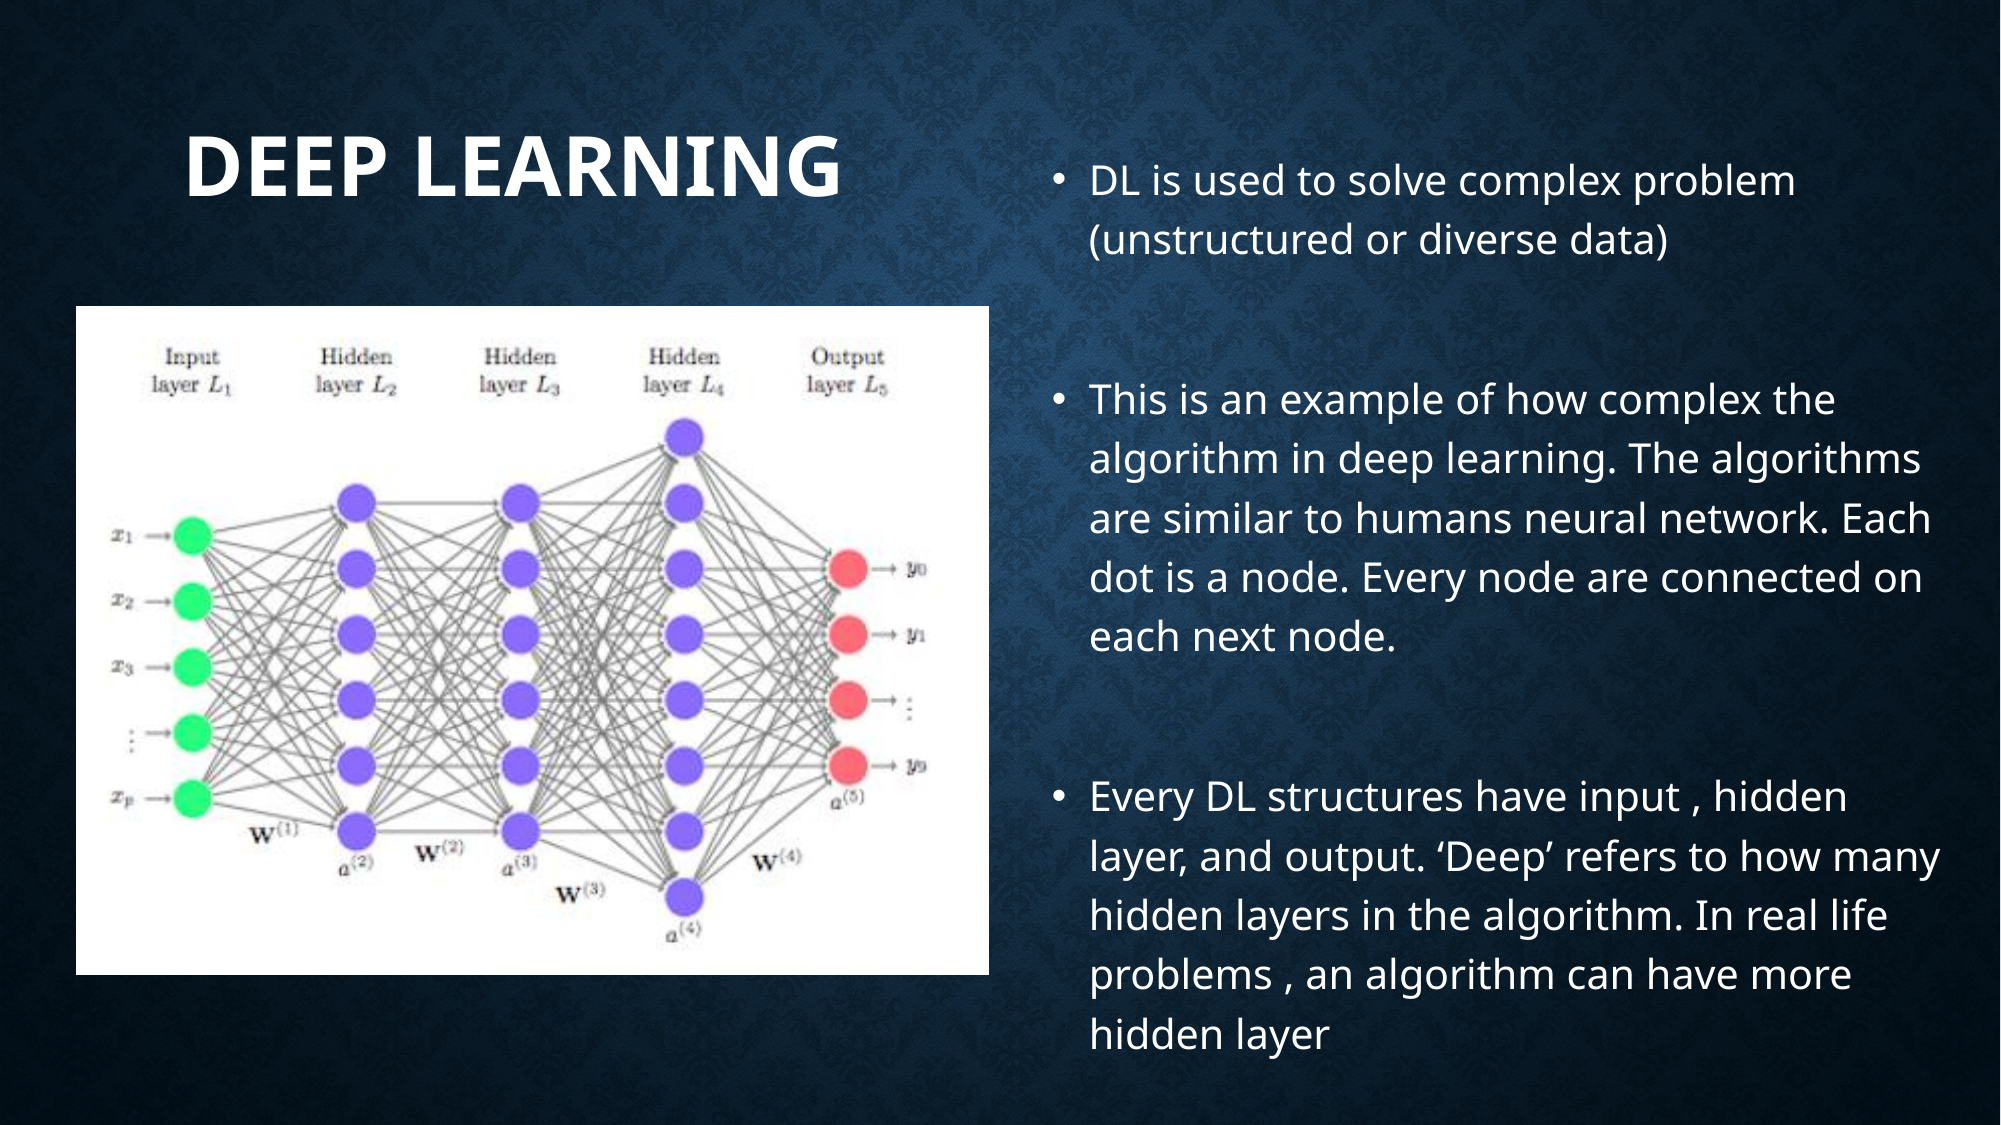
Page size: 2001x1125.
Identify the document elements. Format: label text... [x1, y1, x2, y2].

list DL is used to solve complex problem (unstructured or diverse data) This is an example of how complex the algorithm in deep learning. The algorithms are similar to humans neural network. Each dot is a node. Every node are connected on each next node. Every DL structures have input , hidden layer, and output. ‘Deep’ refers to how many hidden layers in the algorithm. In real life problems , an algorithm can have more hidden layer [1036, 136, 1960, 1074]
picture [75, 305, 989, 976]
text_box DEEP LEARNING [168, 105, 1169, 221]
